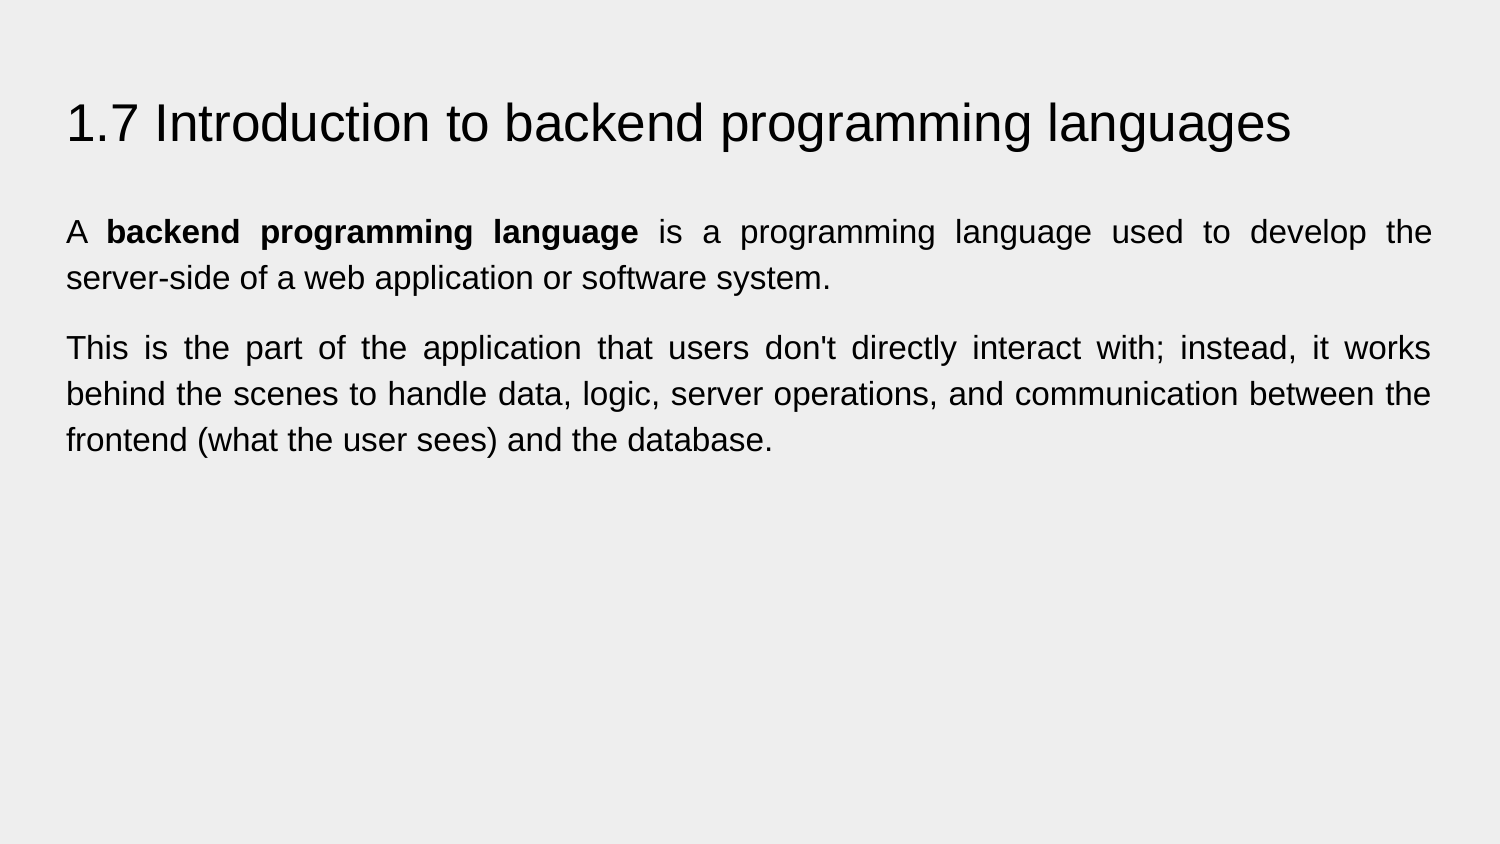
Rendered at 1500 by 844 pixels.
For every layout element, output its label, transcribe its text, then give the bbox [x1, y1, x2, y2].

title 1.7 Introduction to backend programming languages [51, 72, 1449, 167]
list A backend programming language is a programming language used to develop the server-side of a web application or software system. This is the part of the application that users don't directly interact with; instead, it works behind the scenes to handle data, logic, server operations, and communication between the frontend (what the user sees) and the database. [51, 189, 1449, 750]
